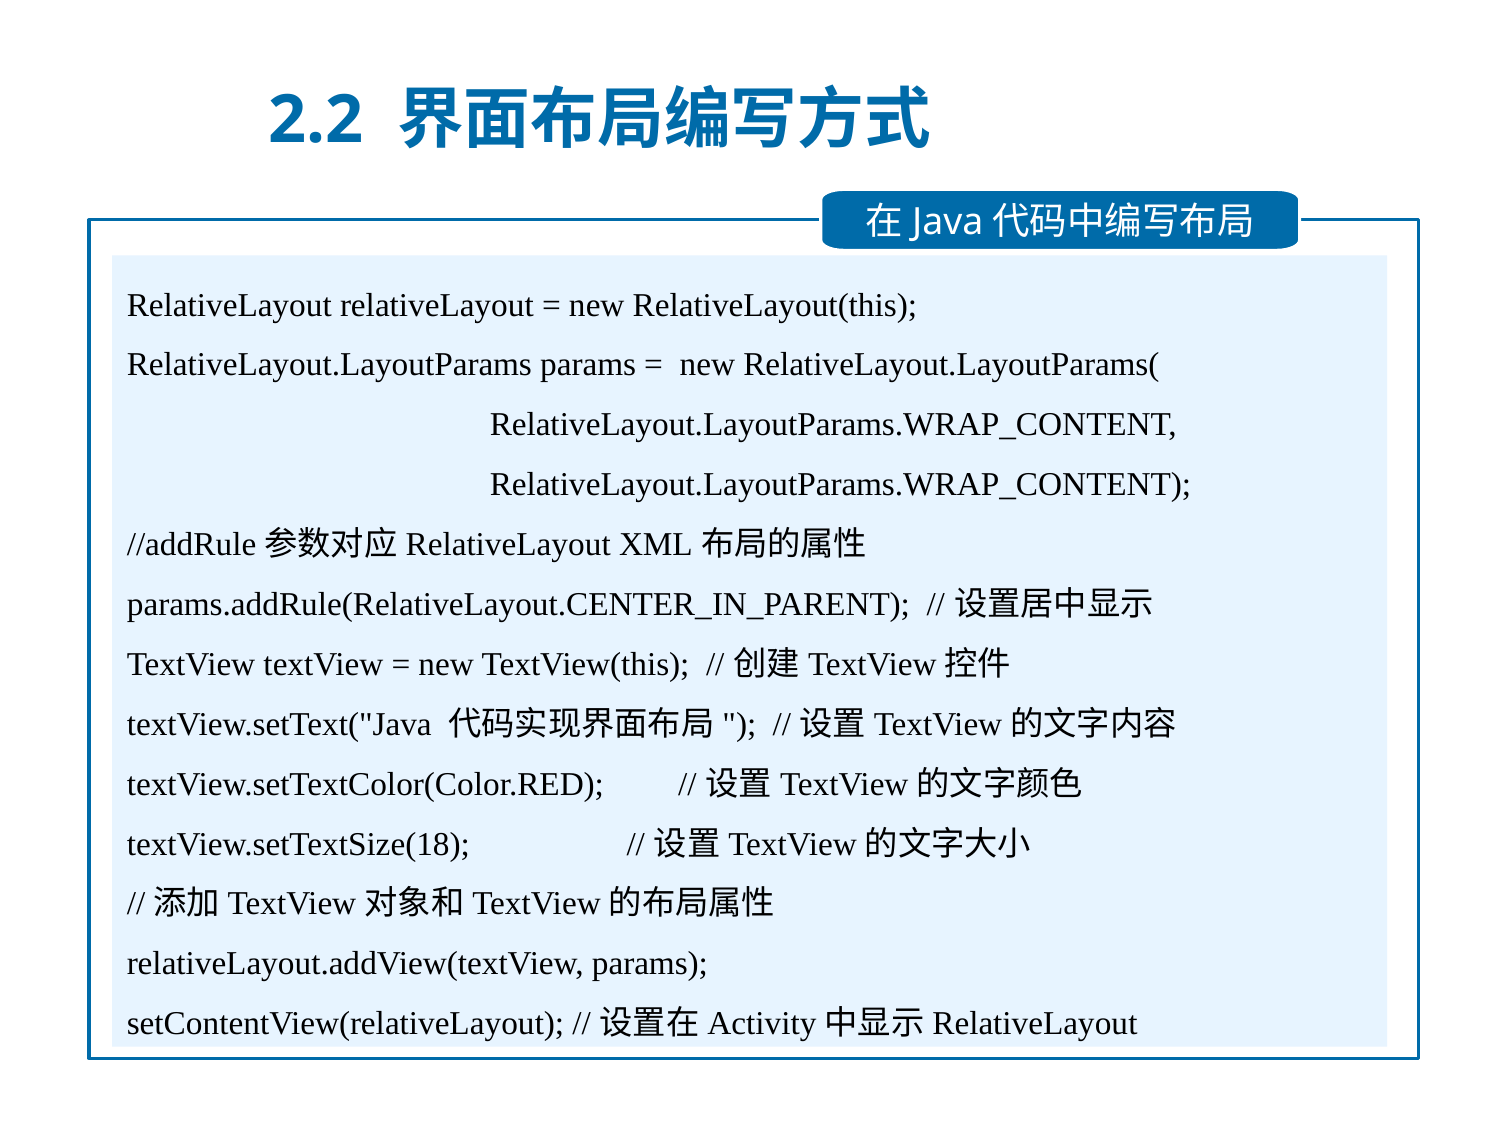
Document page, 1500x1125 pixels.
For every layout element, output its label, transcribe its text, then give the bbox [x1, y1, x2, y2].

text_box 2.2 界面布局编写方式 [253, 70, 1065, 163]
text_box 在Java代码中编写布局 [819, 187, 1302, 252]
text_box [265, 66, 1077, 159]
text_box RelativeLayout relativeLayout = new RelativeLayout(this); RelativeLayout.LayoutParams params = new RelativeLayout.LayoutParams( RelativeLayout.LayoutParams.WRAP_CONTENT, RelativeLayout.LayoutParams.WRAP_CONTENT); //addRule参数对应RelativeLayout XML布局的属性 params.addRule(RelativeLayout.CENTER_IN_PARENT); //设置居中显示 TextView textView = new TextView(this); //创建TextView控件 textView.setText("Java 代码实现界面布局"); //设置TextView的文字内容 textView.setTextColor(Color.RED); //设置TextView的文字颜色 textView.setTextSize(18); //设置TextView的文字大小 //添加TextView对象和TextView的布局属性 relativeLayout.addView(textView, params); setContentView(relativeLayout); //设置在Activity中显示RelativeLayout [112, 255, 1388, 1047]
text_box [89, 219, 1419, 1059]
